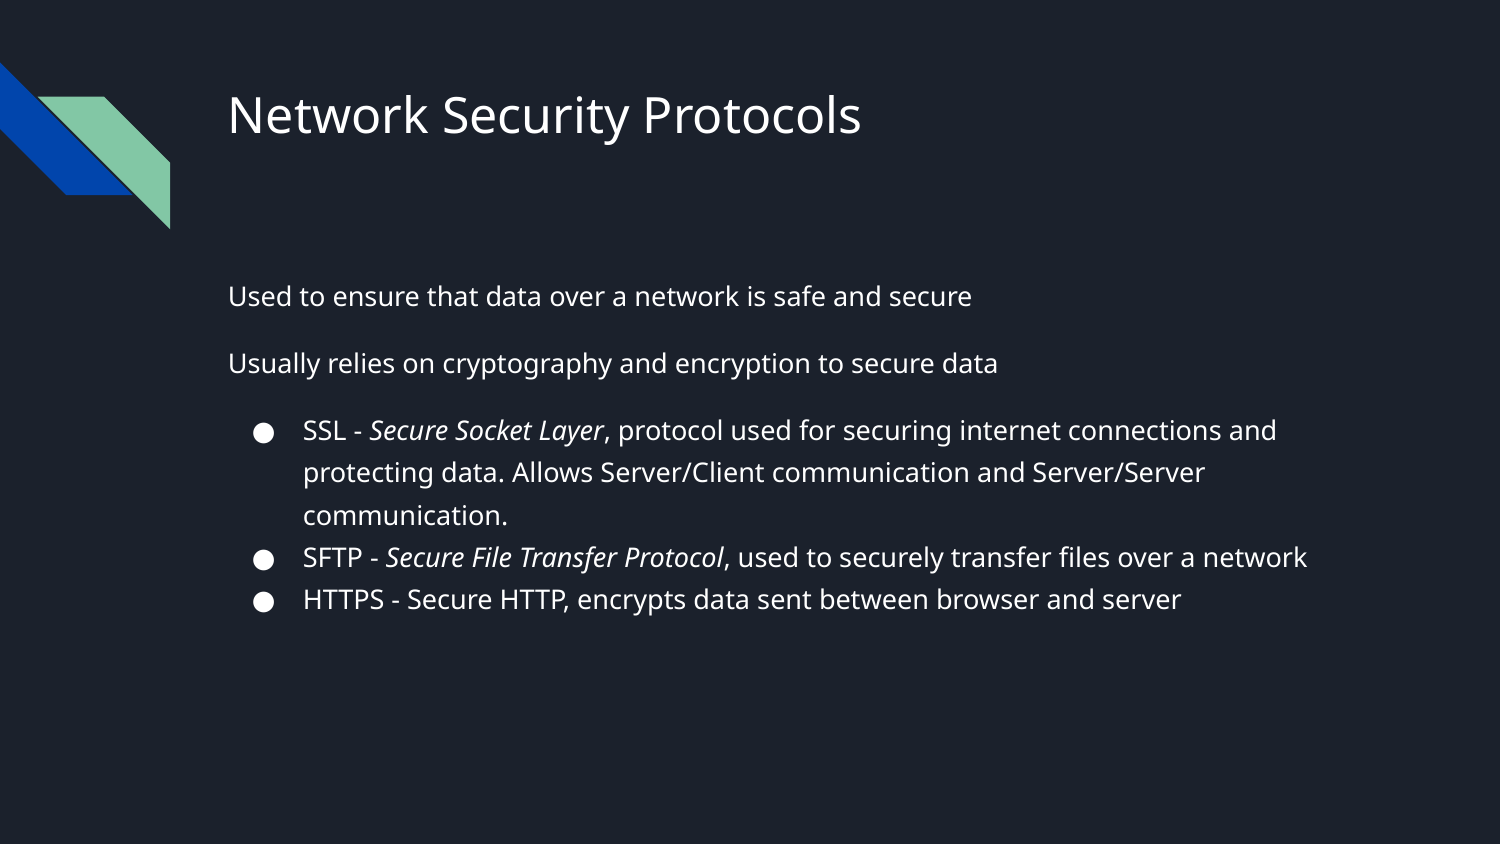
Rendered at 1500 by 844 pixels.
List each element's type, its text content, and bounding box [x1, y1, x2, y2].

title Network Security Protocols [212, 64, 1368, 215]
list Used to ensure that data over a network is safe and secure Usually relies on cryptography and encryption to secure data SSL - Secure Socket Layer, protocol used for securing internet connections and protecting data. Allows Server/Client communication and Server/Server communication. SFTP - Secure File Transfer Protocol, used to securely transfer files over a network HTTPS - Secure HTTP, encrypts data sent between browser and server [212, 257, 1368, 735]
